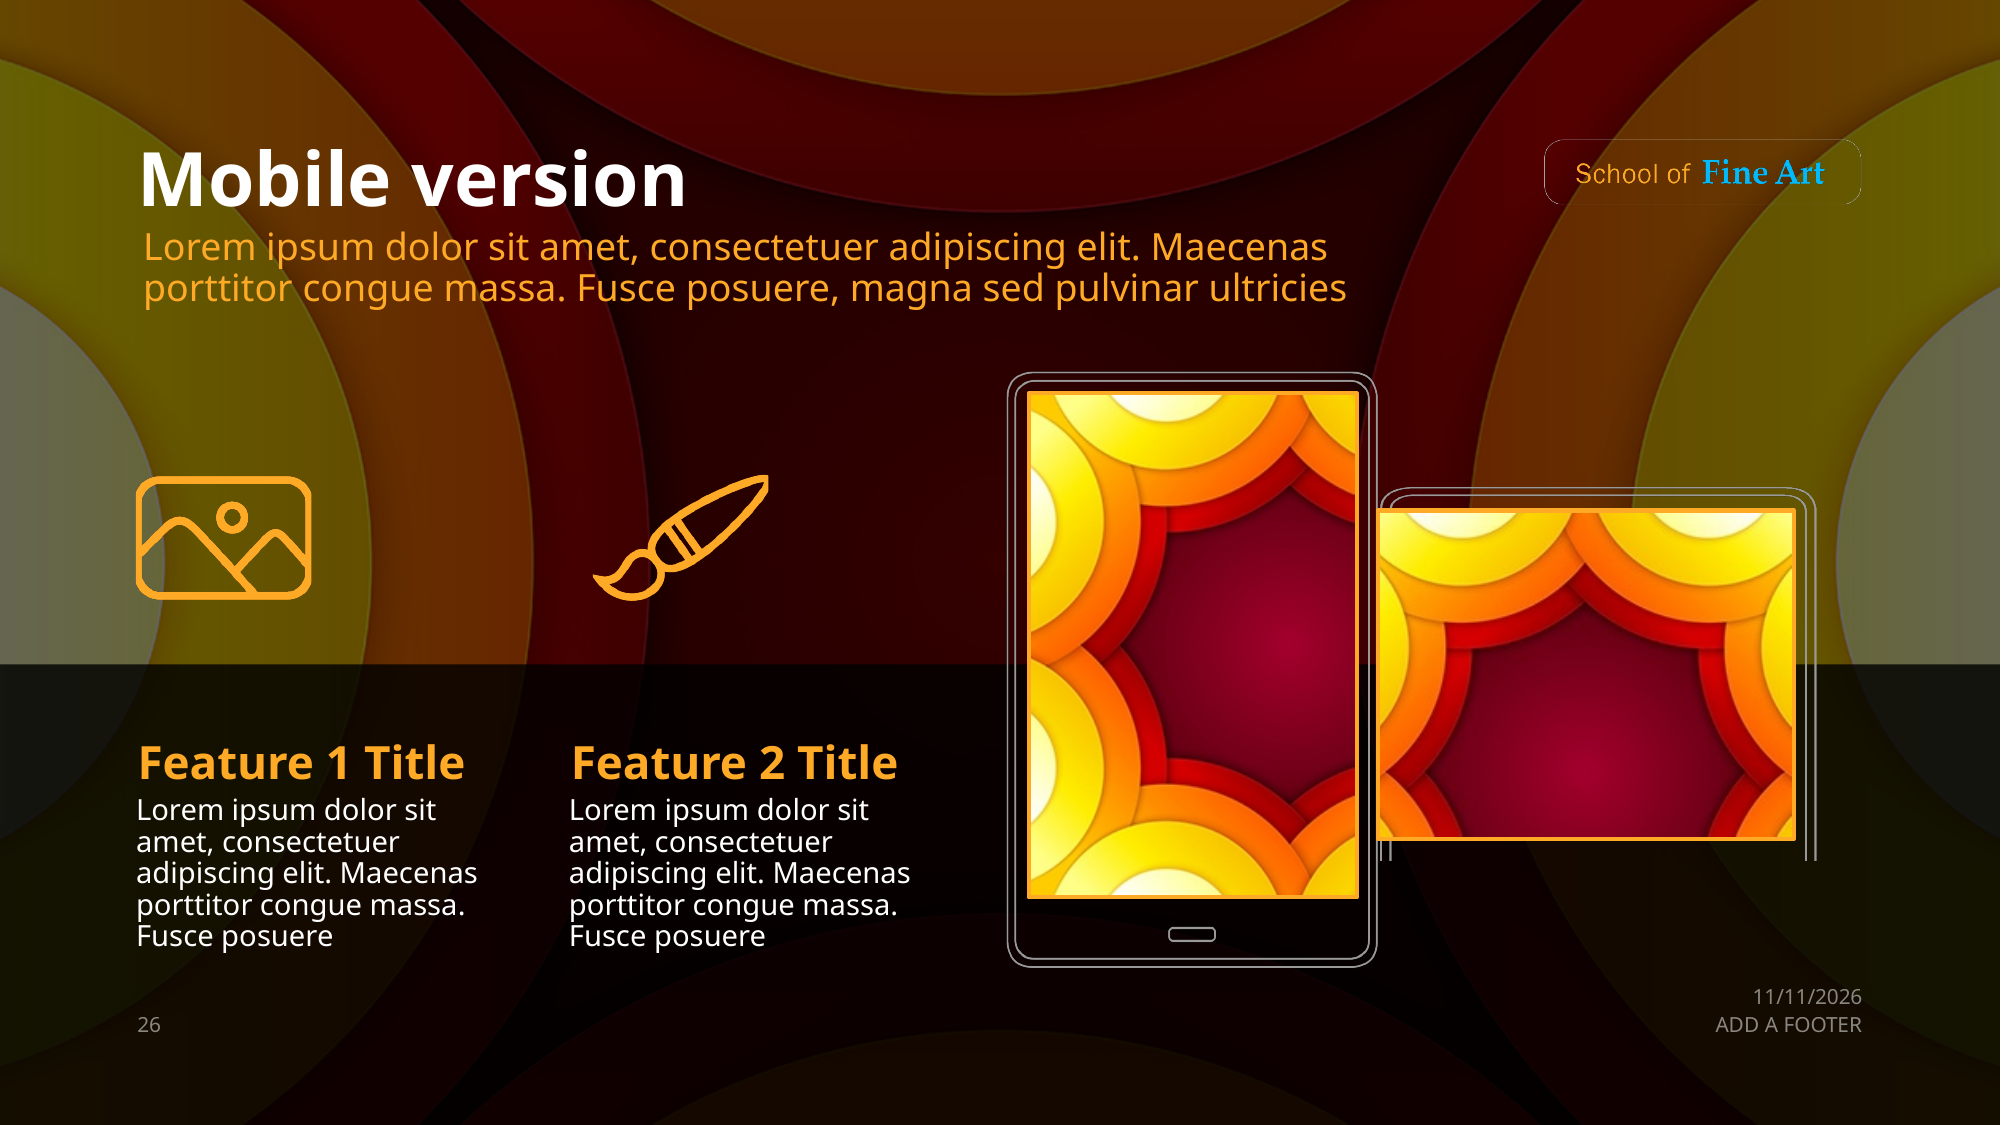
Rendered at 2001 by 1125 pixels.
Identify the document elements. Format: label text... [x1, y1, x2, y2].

slide_number 26 [137, 1009, 213, 1041]
title Mobile version [137, 132, 1264, 223]
list Lorem ipsum dolor sit amet, consectetuer adipiscing elit. Maecenas porttitor congue massa. Fusce posuere [135, 795, 493, 950]
list Lorem ipsum dolor sit amet, consectetuer adipiscing elit. Maecenas porttitor congue massa. Fusce posuere [568, 795, 926, 950]
list Lorem ipsum dolor sit amet, consectetuer adipiscing elit. Maecenas porttitor congue massa. Fusce posuere, magna sed pulvinar ultricies [137, 228, 1471, 327]
footer ADD A FOOTER [1187, 1011, 1863, 1044]
list Feature 1 Title [137, 740, 495, 790]
list Feature 2 Title [570, 740, 928, 790]
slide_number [1412, 983, 1863, 1008]
picture [0, 0, 2000, 970]
